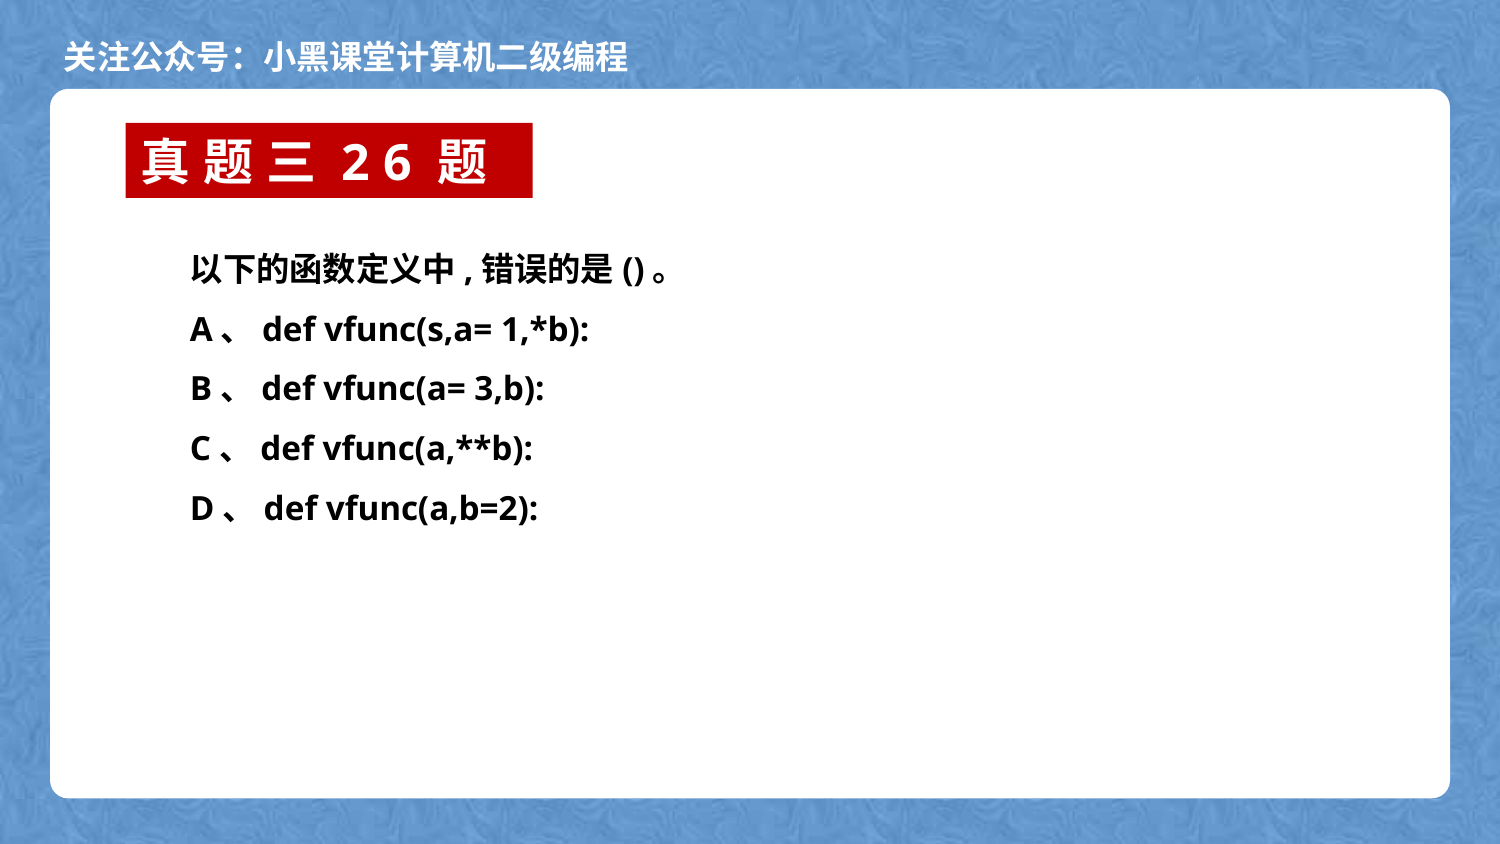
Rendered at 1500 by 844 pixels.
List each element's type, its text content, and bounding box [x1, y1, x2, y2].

text_box 以下的函数定义中,错误的是()。 A、def vfunc(s,a= 1,*b): B、def vfunc(a= 3,b): C、def vfunc(a,**b): D、def vfunc(a,b=2): [175, 220, 1230, 535]
picture [0, 0, 1500, 844]
text_box 真题三26题 [125, 122, 533, 198]
